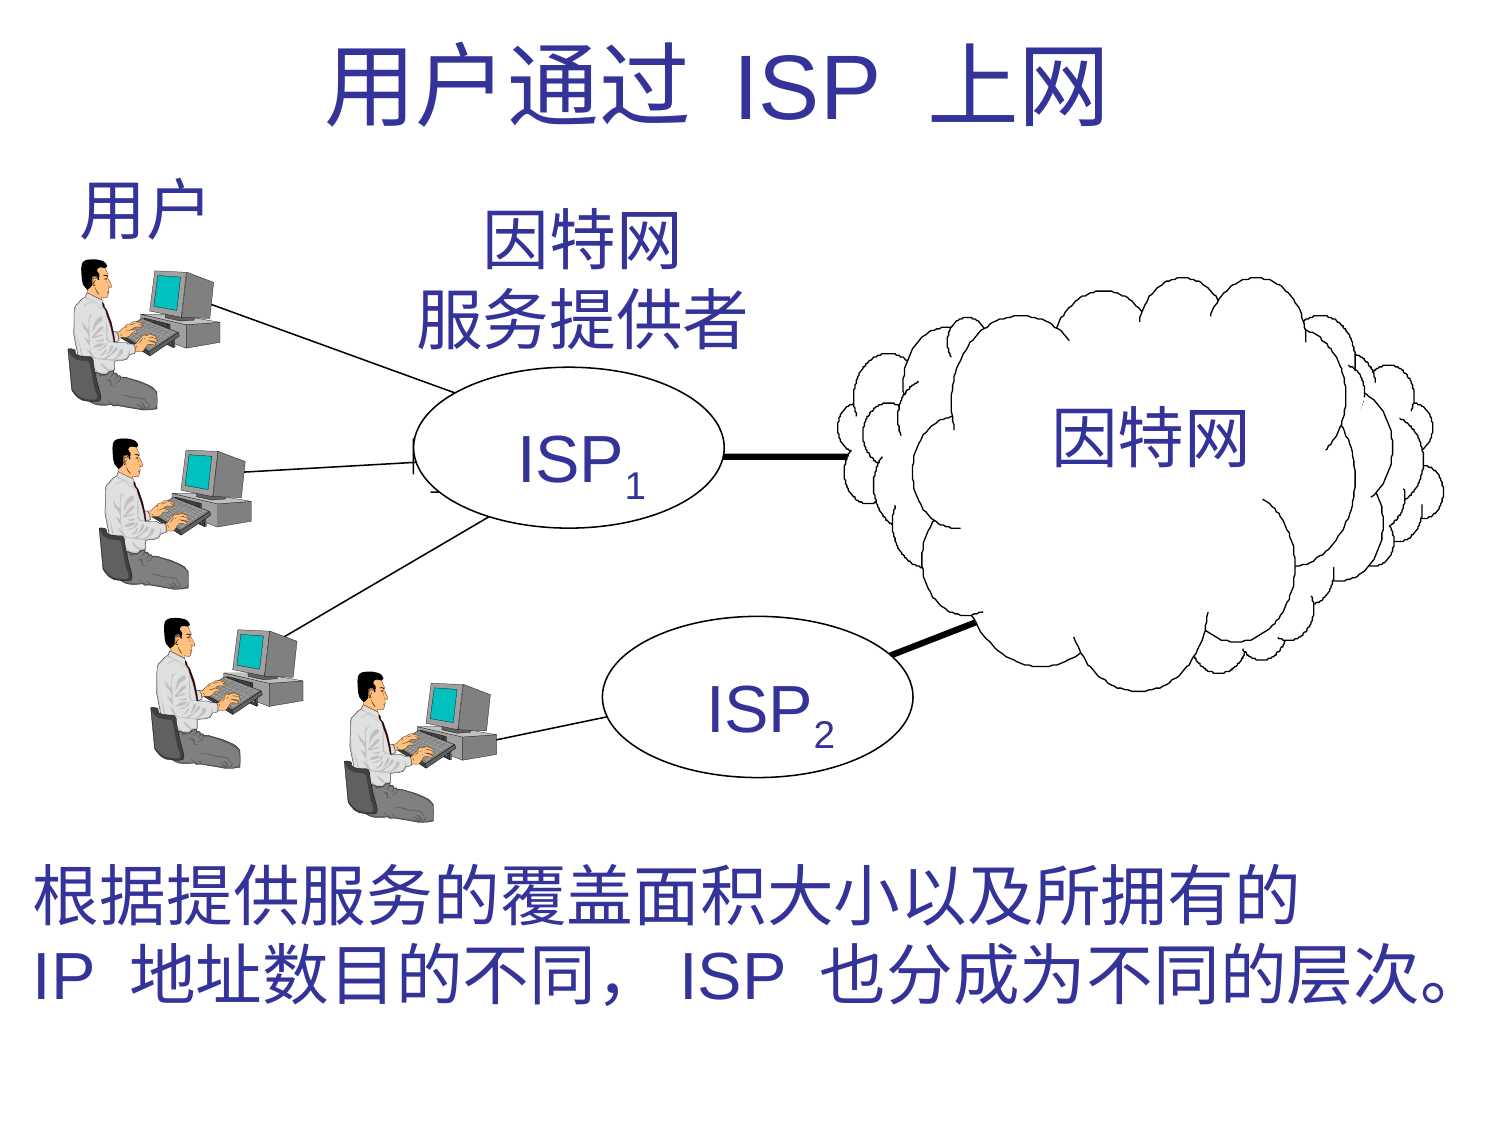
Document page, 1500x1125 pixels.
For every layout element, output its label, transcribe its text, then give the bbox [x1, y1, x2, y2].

text_box [74, 297, 114, 373]
text_box [68, 351, 98, 400]
text_box [89, 307, 134, 360]
text_box [92, 343, 104, 348]
text_box [188, 738, 200, 745]
text_box [87, 268, 112, 299]
text_box [204, 697, 219, 702]
text_box [168, 651, 186, 665]
text_box [106, 317, 114, 342]
text_box [153, 275, 181, 311]
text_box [343, 671, 497, 823]
text_box [118, 447, 143, 478]
text_box [413, 367, 725, 529]
text_box [152, 517, 166, 523]
text_box [212, 451, 246, 498]
text_box [149, 270, 186, 318]
text_box [112, 438, 138, 468]
text_box [143, 349, 150, 356]
text_box [167, 342, 174, 348]
text_box [117, 321, 144, 339]
text_box [105, 476, 145, 552]
text_box [138, 497, 145, 521]
text_box [148, 500, 175, 518]
text_box [217, 693, 241, 711]
text_box 因特网 服务提供者 [401, 190, 765, 366]
text_box [200, 680, 227, 698]
text_box [164, 618, 190, 648]
text_box [145, 511, 150, 521]
text_box [151, 710, 181, 759]
text_box [117, 472, 134, 485]
text_box [172, 493, 252, 504]
text_box [123, 505, 135, 518]
text_box [150, 707, 184, 761]
text_box [135, 333, 158, 352]
text_box ISP1 [502, 408, 662, 515]
text_box [140, 315, 186, 349]
text_box [172, 494, 217, 527]
text_box [86, 293, 103, 306]
text_box [137, 524, 145, 535]
text_box [236, 634, 264, 670]
text_box [92, 371, 157, 410]
text_box [92, 326, 104, 339]
text_box [186, 323, 220, 349]
text_box ISP2 [691, 658, 851, 765]
text_box [198, 520, 205, 527]
text_box [105, 379, 117, 387]
text_box [157, 656, 197, 732]
text_box [155, 320, 167, 327]
text_box [81, 259, 107, 289]
text_box [175, 685, 187, 698]
text_box [99, 530, 129, 579]
text_box [123, 551, 189, 589]
text_box [172, 665, 217, 719]
text_box [248, 673, 278, 680]
text_box [149, 332, 180, 356]
text_box [602, 616, 841, 778]
text_box [223, 673, 269, 707]
text_box [121, 455, 131, 468]
text_box [851, 716, 909, 762]
title 用户通过 ISP 上网 [188, 7, 1247, 145]
text_box [217, 502, 252, 528]
text_box [226, 708, 233, 715]
text_box [166, 512, 189, 532]
text_box [170, 627, 195, 658]
text_box [175, 675, 186, 691]
text_box [223, 672, 304, 684]
text_box [175, 701, 187, 707]
text_box [186, 499, 198, 506]
text_box [124, 522, 136, 527]
text_box 根据提供服务的覆盖面积大小以及所拥有的 IP 地址数目的不同，ISP 也分成为不同的层次。 [18, 846, 1500, 1021]
text_box [227, 676, 250, 686]
text_box [232, 629, 269, 676]
text_box [140, 314, 221, 325]
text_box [828, 267, 1451, 708]
text_box 用户 [64, 160, 229, 255]
text_box [269, 681, 304, 707]
text_box [196, 494, 226, 501]
text_box [165, 315, 195, 322]
text_box [174, 528, 181, 536]
text_box [106, 345, 114, 355]
text_box [120, 486, 166, 539]
text_box [189, 703, 197, 714]
text_box [181, 511, 211, 536]
text_box [67, 348, 101, 402]
text_box [232, 690, 263, 715]
text_box [99, 527, 133, 581]
text_box [185, 454, 212, 490]
text_box [92, 316, 103, 333]
text_box [264, 631, 298, 678]
text_box [197, 691, 202, 700]
text_box [189, 676, 197, 700]
text_box [181, 272, 214, 319]
text_box [180, 450, 218, 497]
text_box [114, 332, 119, 342]
text_box [176, 730, 240, 768]
text_box [250, 700, 257, 707]
text_box [121, 338, 135, 344]
text_box [123, 495, 134, 512]
